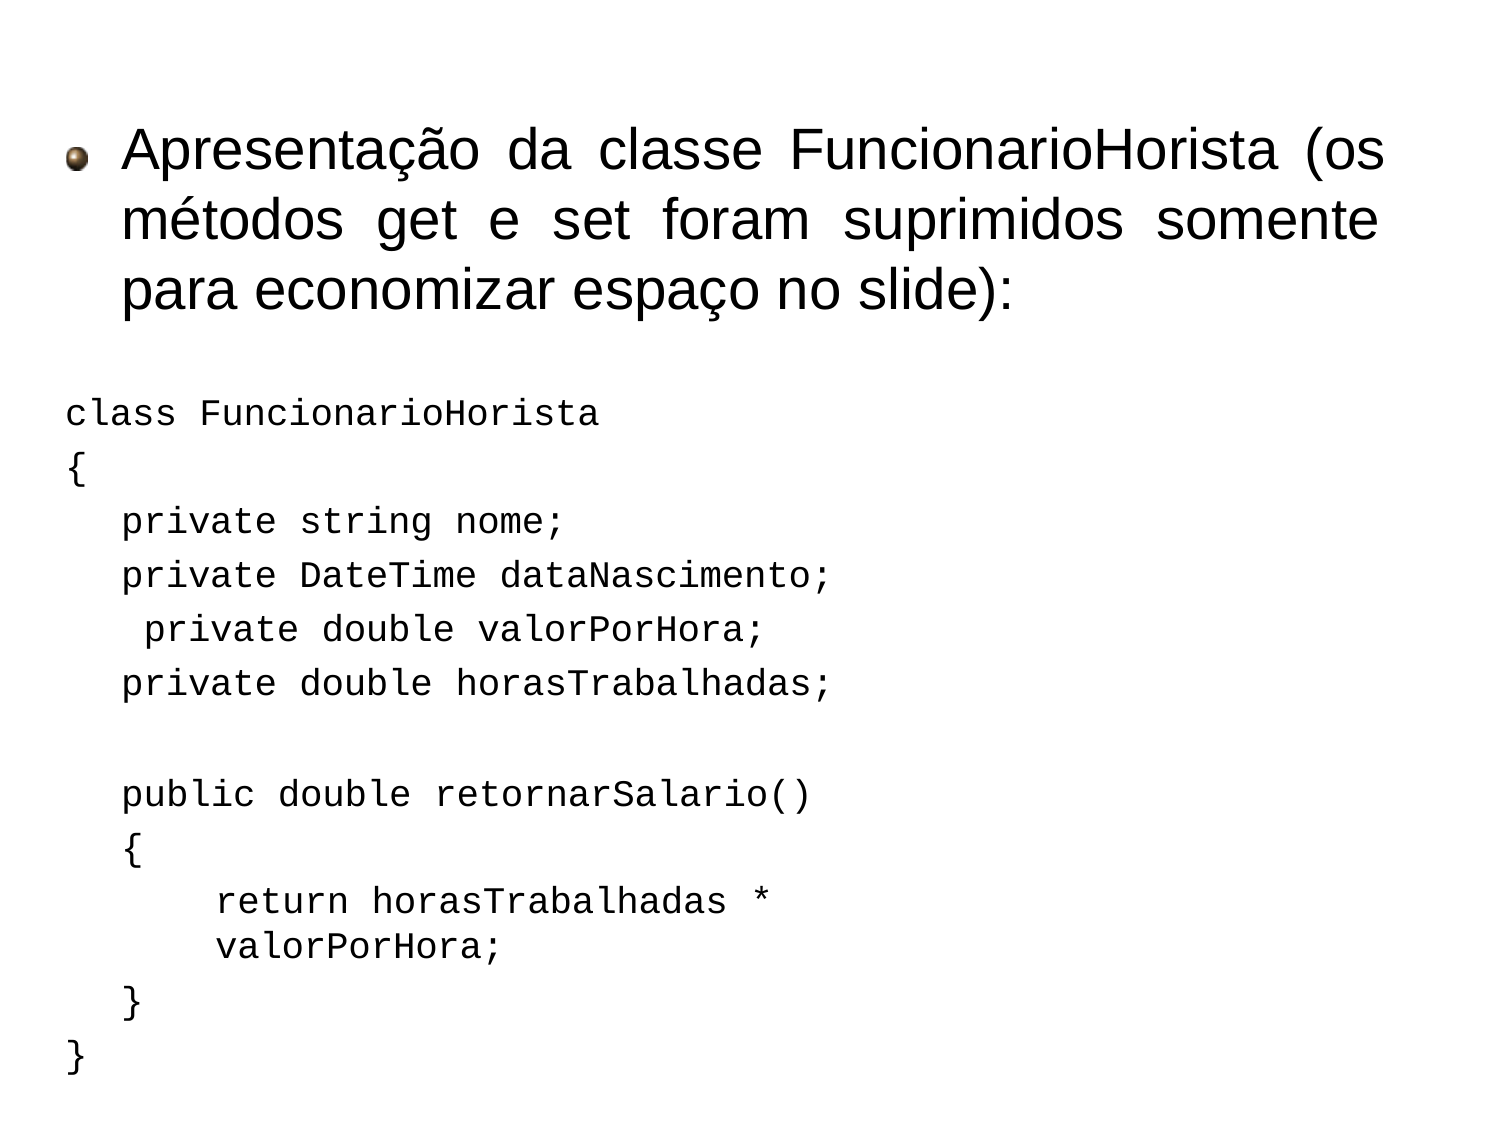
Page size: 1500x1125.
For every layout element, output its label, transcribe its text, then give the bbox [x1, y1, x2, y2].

text_box class FuncionarioHorista { private string nome; private DateTime dataNascimento; private double valorPorHora; private double horasTrabalhadas; public double retornarSalario() { return horasTrabalhadas * valorPorHora; } } [62, 376, 1091, 1075]
text_box Apresentação da classe FuncionarioHorista (os métodos get e set foram suprimidos somente para economizar espaço no slide): [119, 228, 1413, 322]
title Herança [49, 37, 1450, 228]
